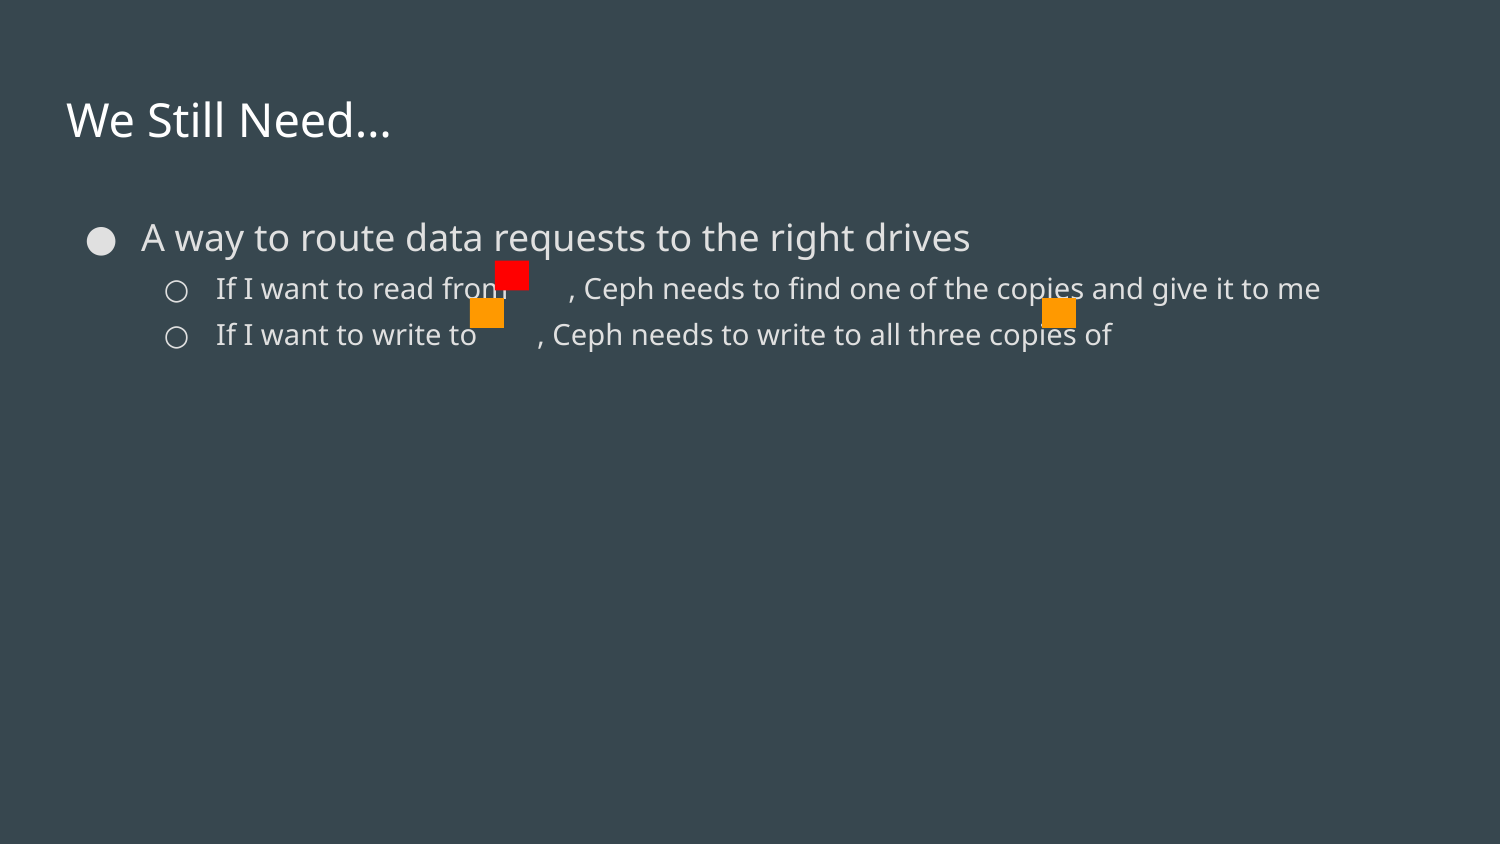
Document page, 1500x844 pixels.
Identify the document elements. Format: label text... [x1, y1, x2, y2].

text_box [494, 260, 529, 291]
list A way to route data requests to the right drives If I want to read from , Ceph needs to find one of the copies and give it to me If I want to write to , Ceph needs to write to all three copies of [51, 189, 1449, 750]
text_box [1042, 298, 1076, 328]
text_box [469, 298, 504, 328]
title We Still Need… [51, 72, 1449, 167]
